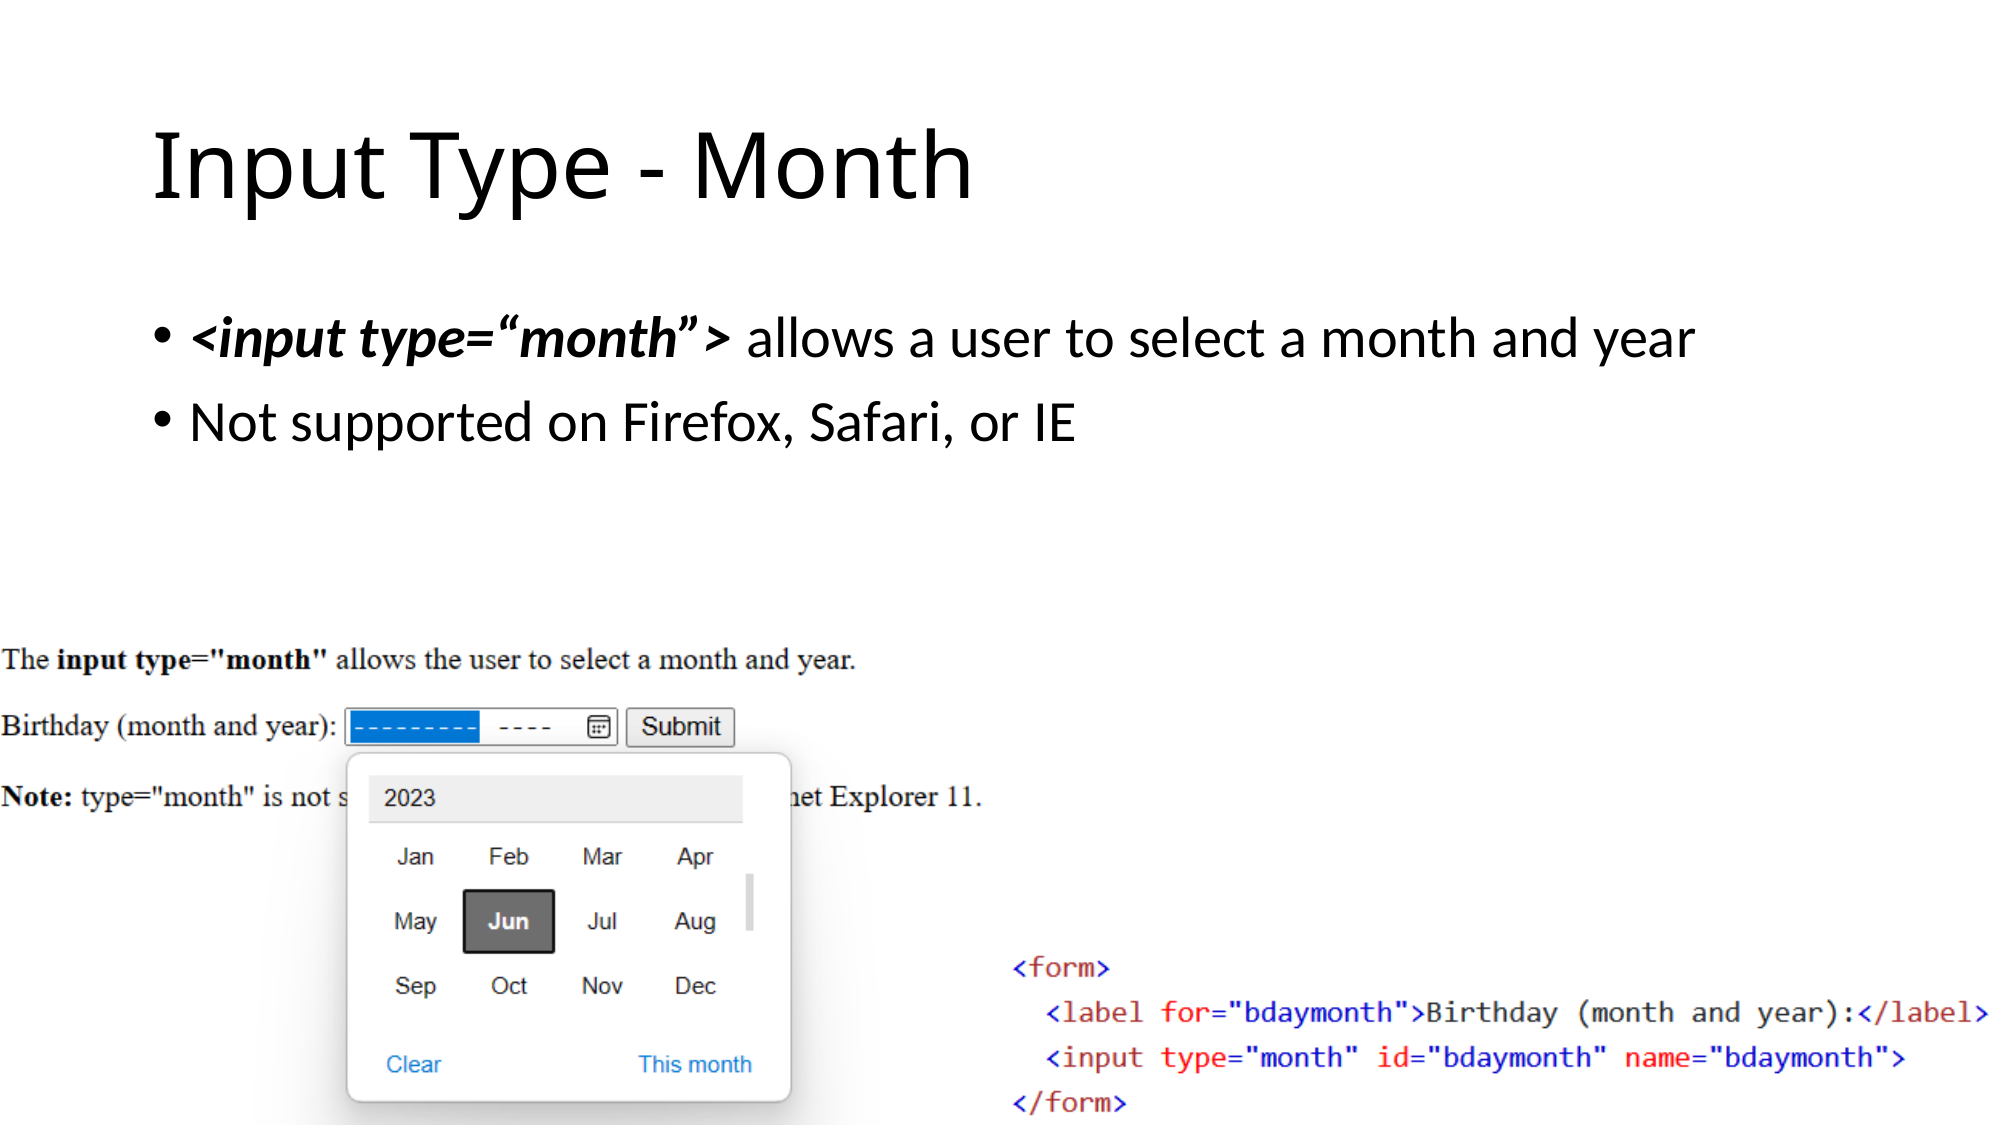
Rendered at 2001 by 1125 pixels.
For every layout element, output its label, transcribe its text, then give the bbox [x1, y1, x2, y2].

title Input Type - Month [137, 59, 1863, 278]
list <input type=“month”> allows a user to select a month and year Not supported on Firefox, Safari, or IE [137, 299, 1863, 945]
picture [0, 640, 2000, 1125]
